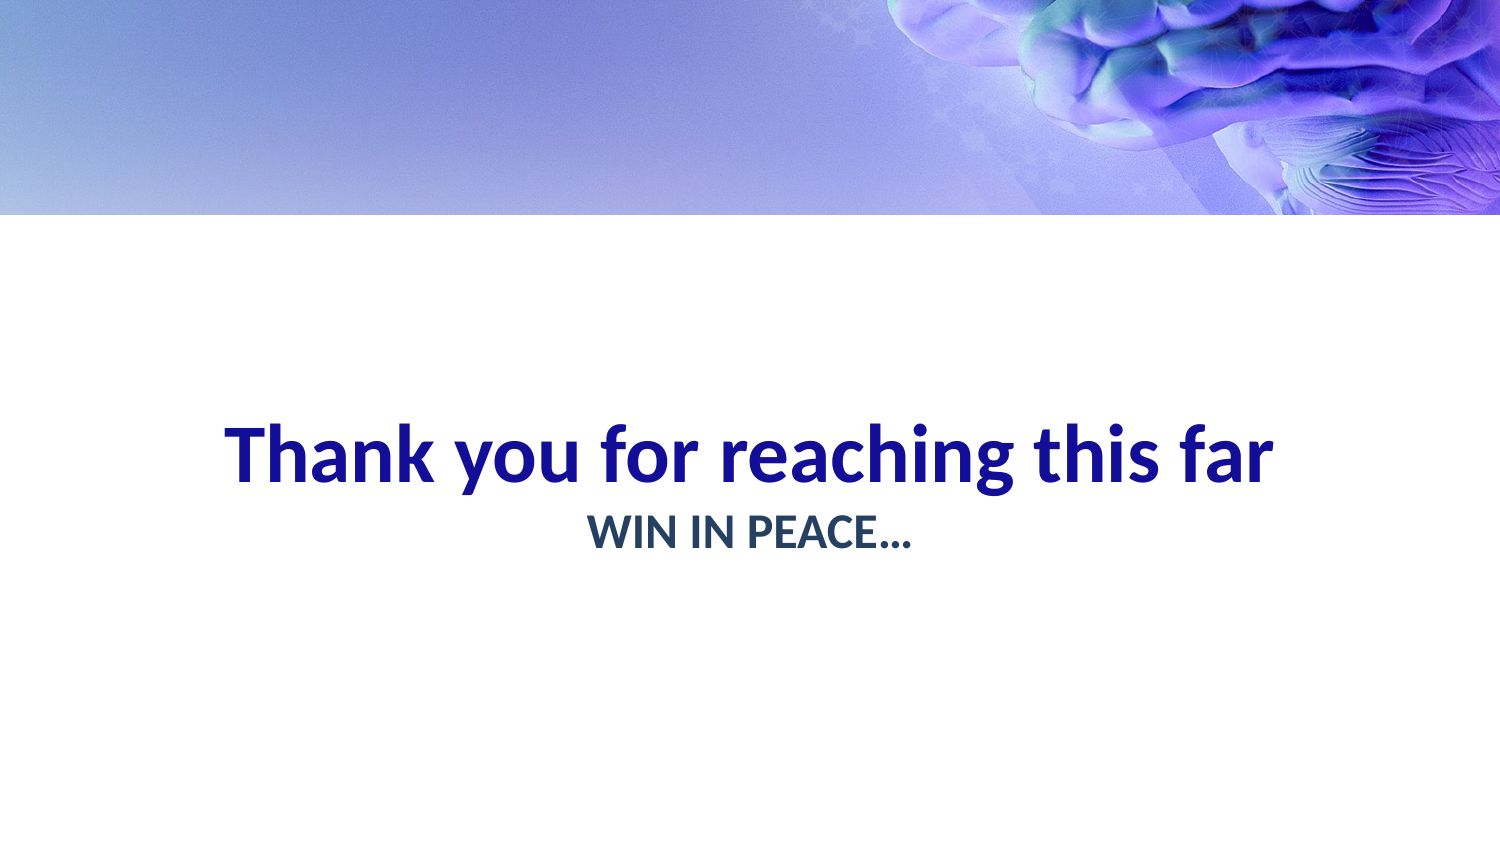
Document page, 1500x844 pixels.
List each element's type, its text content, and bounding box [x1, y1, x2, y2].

text_box Thank you for reaching this far WIN IN PEACE… [209, 391, 1291, 567]
picture [0, 0, 1500, 844]
